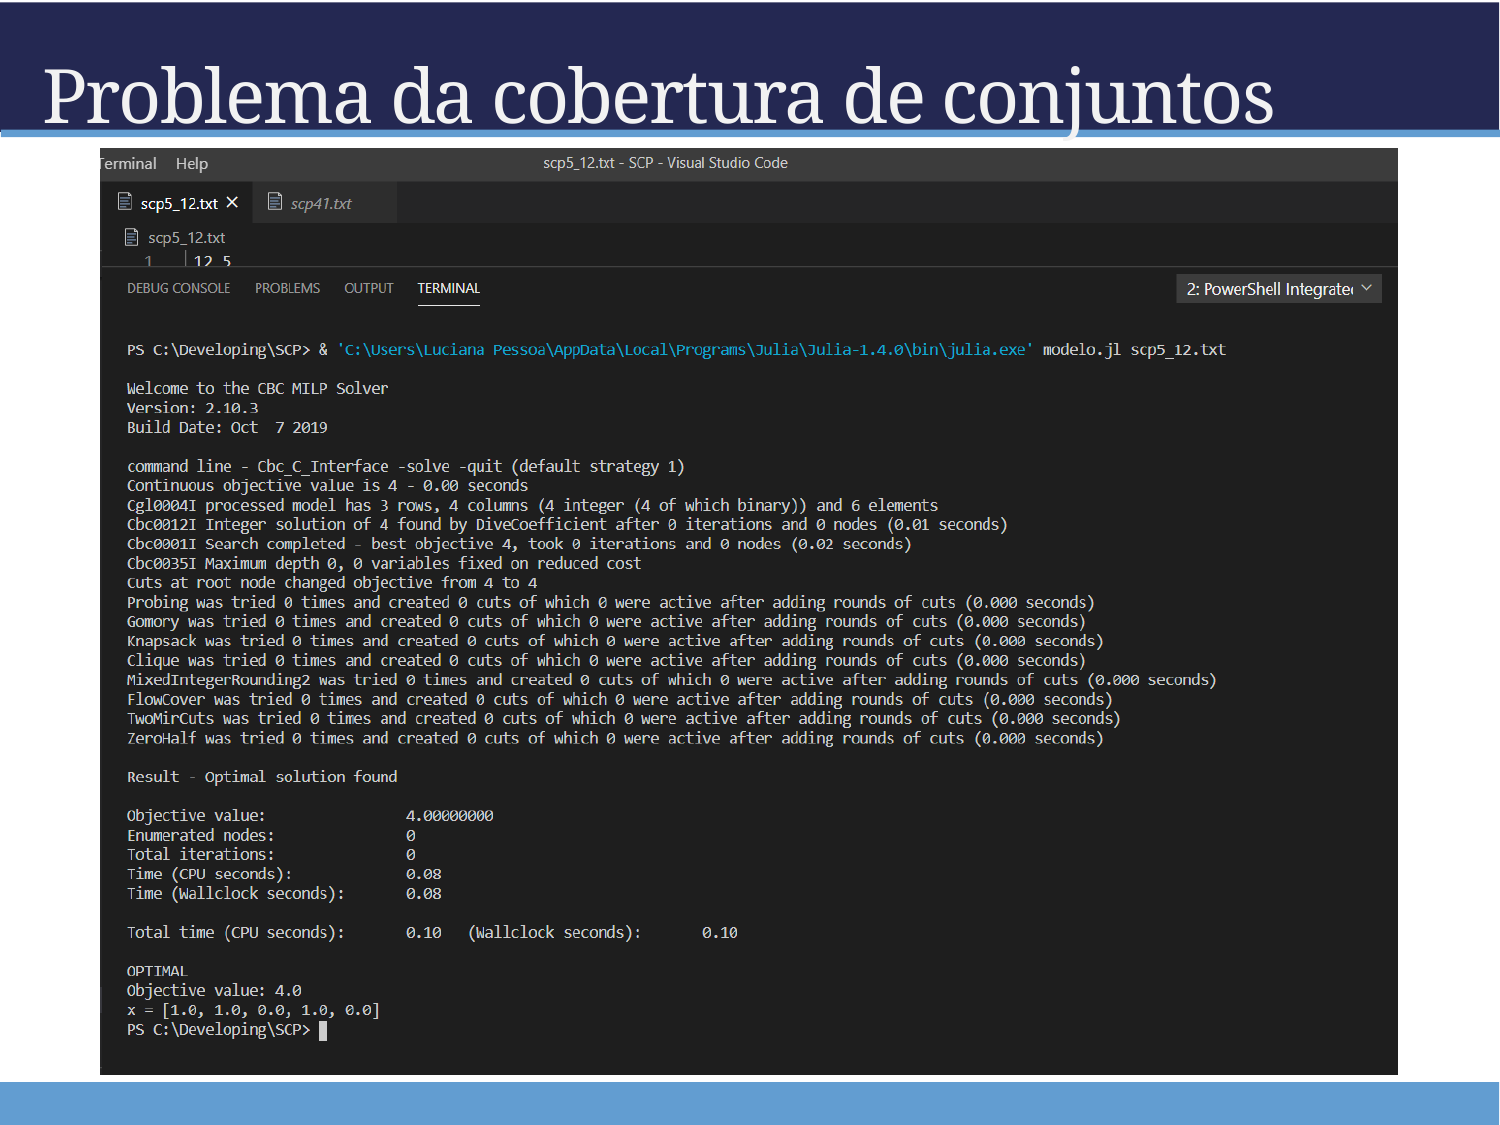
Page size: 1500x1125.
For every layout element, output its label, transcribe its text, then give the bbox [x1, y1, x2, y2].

picture [100, 148, 1398, 1075]
text_box Problema da cobertura de conjuntos [42, 24, 1342, 163]
